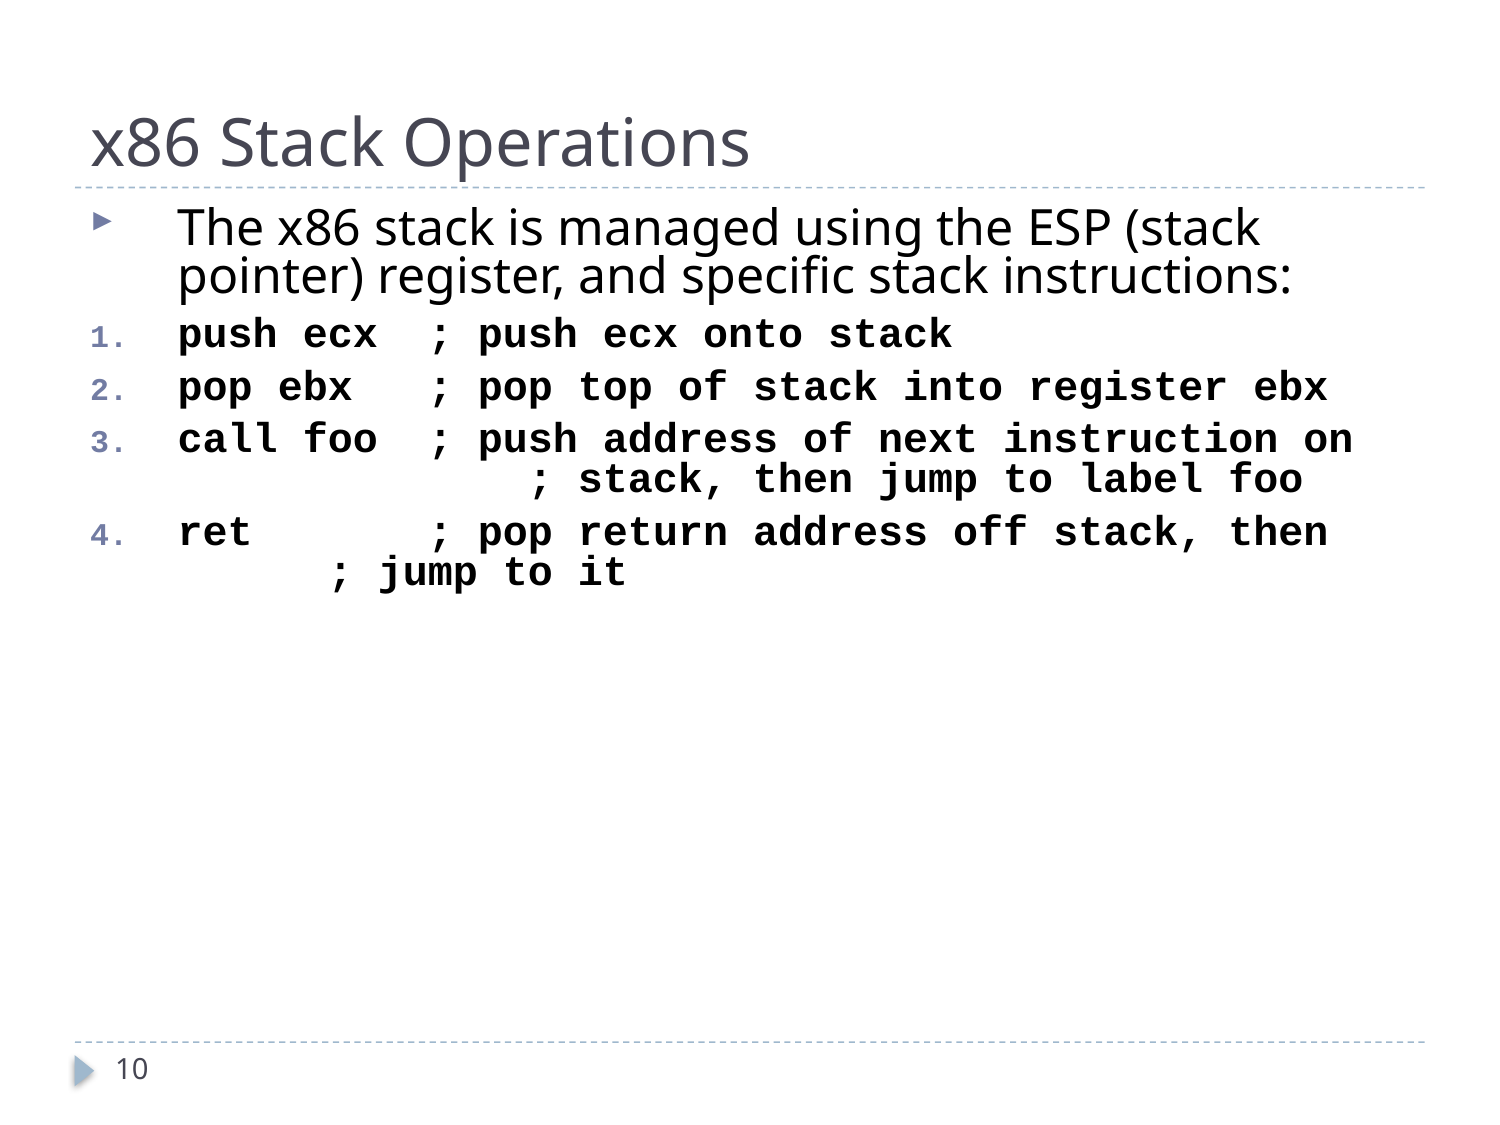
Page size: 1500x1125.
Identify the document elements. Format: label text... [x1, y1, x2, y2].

title x86 Stack Operations [75, 24, 1425, 188]
slide_number 10 [100, 1042, 426, 1103]
list The x86 stack is managed using the ESP (stack pointer) register, and specific stack instructions: push ecx ; push ecx onto stack pop ebx ; pop top of stack into register ebx call foo ; push address of next instruction on ; stack, then jump to label foo ret ; pop return address off stack, then ; jump to it [75, 200, 1425, 1010]
